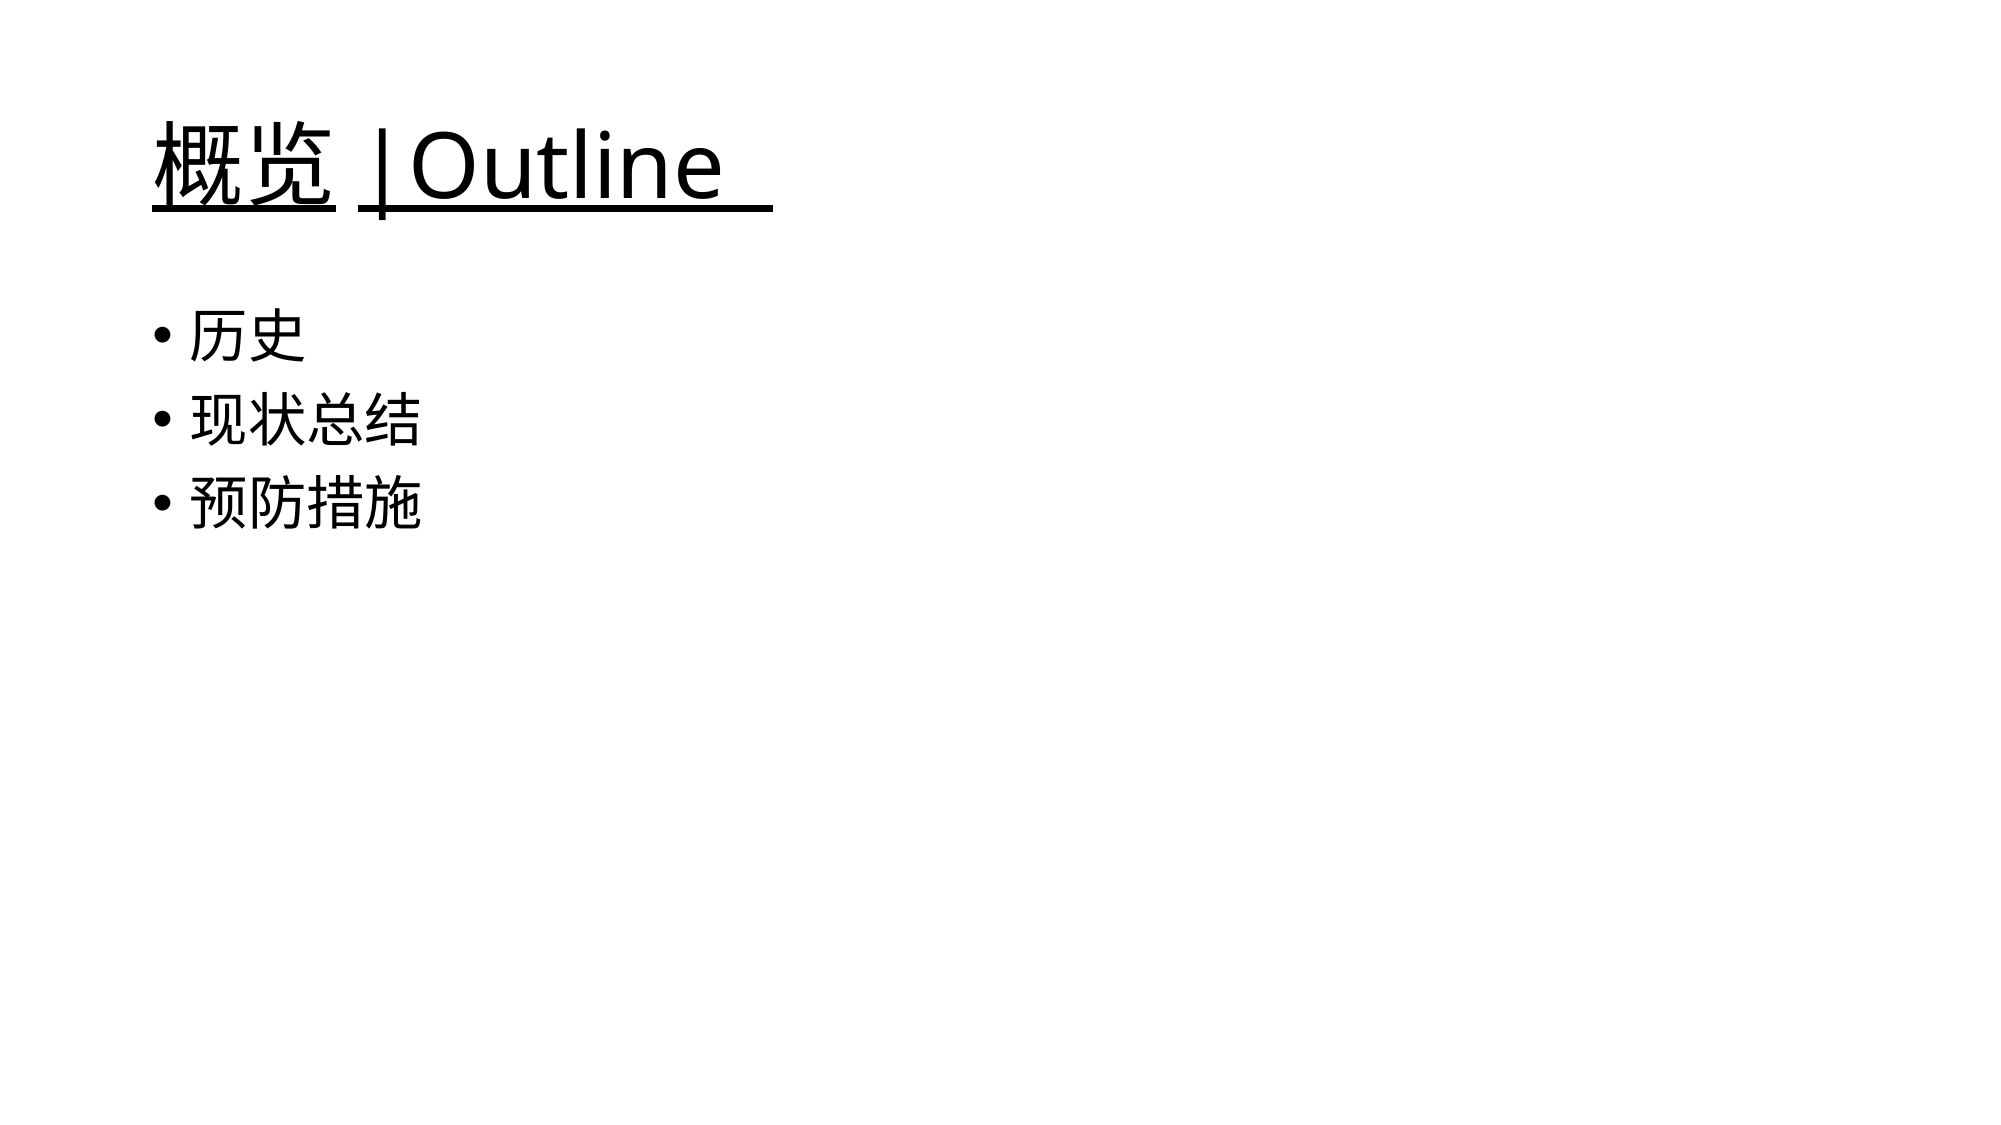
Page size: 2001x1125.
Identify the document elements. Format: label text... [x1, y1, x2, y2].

list 历史 现状总结 预防措施 [137, 299, 1863, 1014]
title 概览|Outline [137, 59, 1863, 278]
